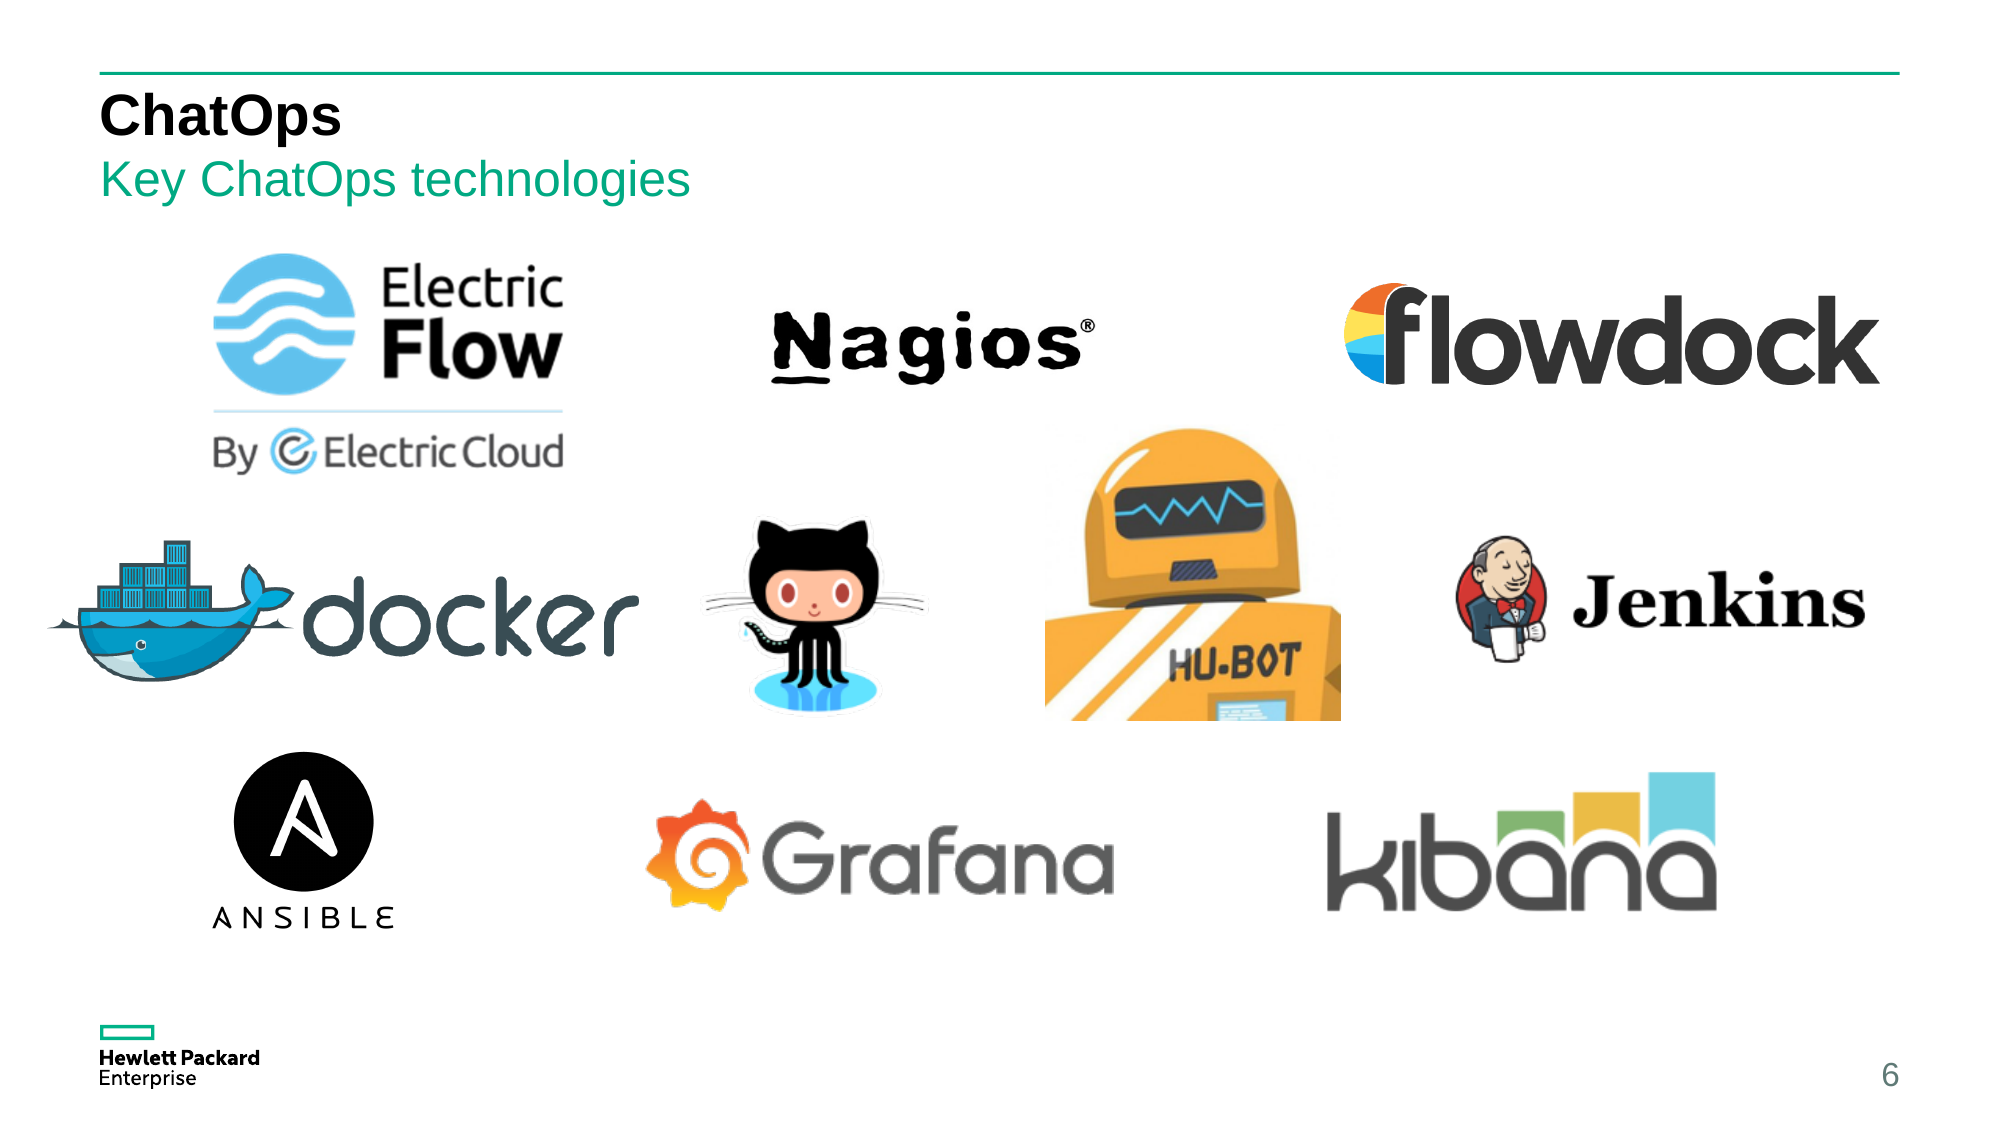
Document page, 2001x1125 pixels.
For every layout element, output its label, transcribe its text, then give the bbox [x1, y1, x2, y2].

picture [693, 491, 934, 731]
list Key ChatOps technologies [99, 153, 1900, 216]
picture [192, 732, 412, 952]
title ChatOps [99, 85, 1900, 153]
picture [771, 238, 1725, 998]
slide_number 6 [1812, 1054, 1900, 1093]
picture [1344, 283, 1880, 385]
picture [209, 252, 569, 478]
picture [47, 540, 639, 682]
picture [644, 796, 1114, 912]
picture [1452, 532, 1869, 667]
